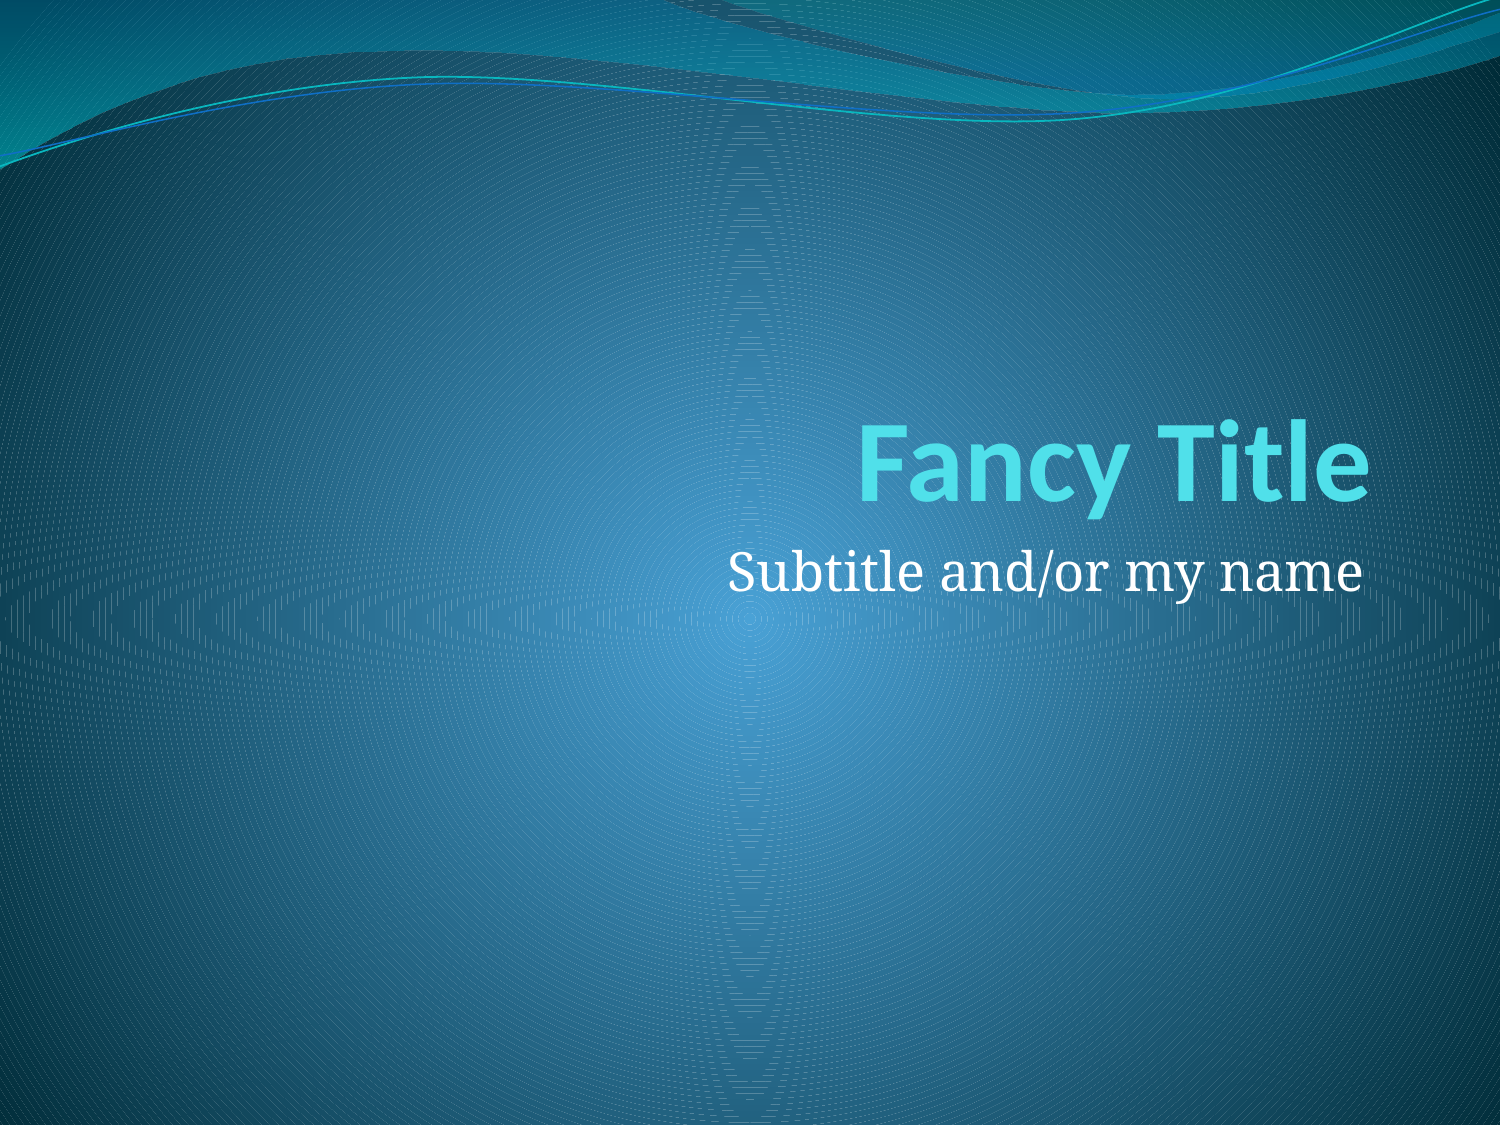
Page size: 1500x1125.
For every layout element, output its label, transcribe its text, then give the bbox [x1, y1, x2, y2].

title Fancy Title [87, 224, 1376, 525]
subtitle Subtitle and/or my name [87, 529, 1376, 818]
